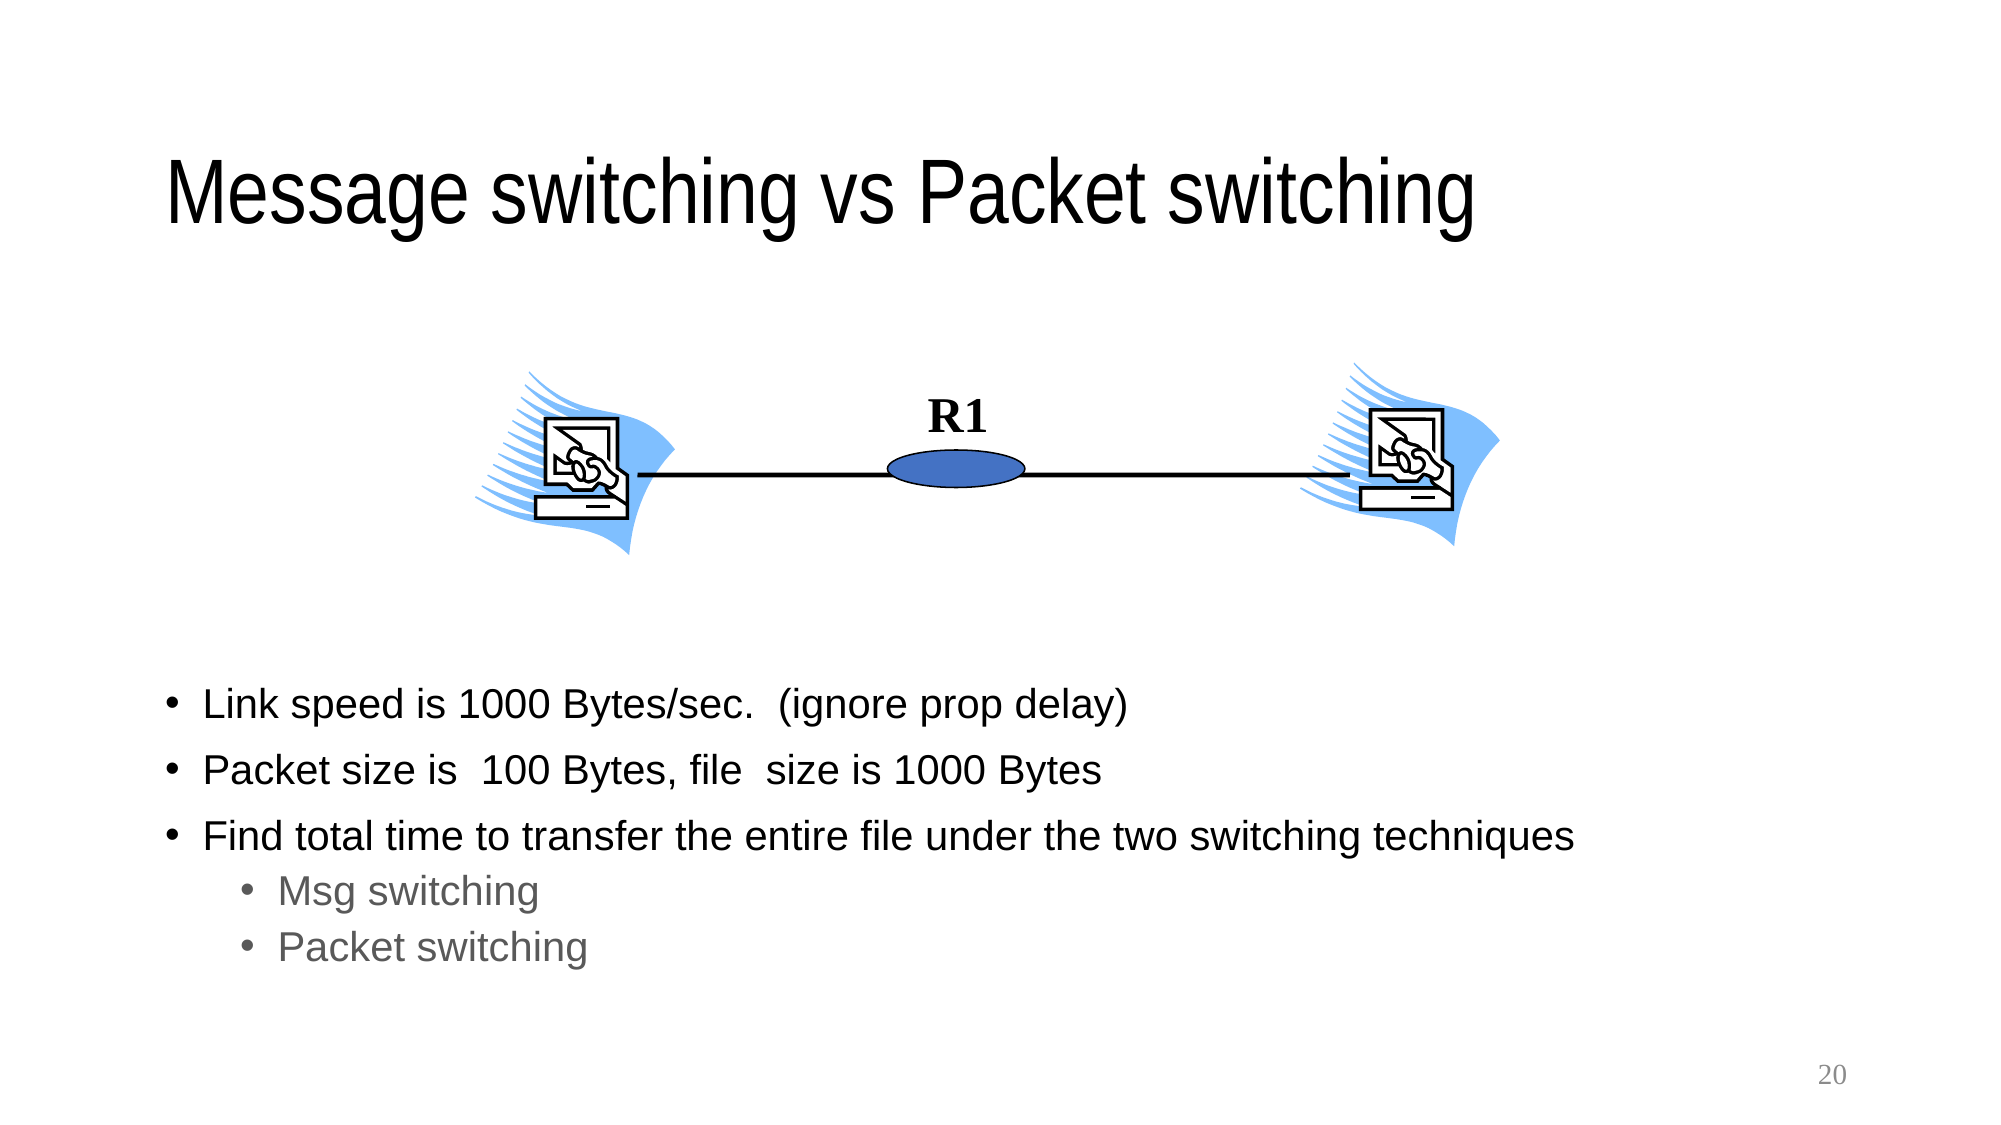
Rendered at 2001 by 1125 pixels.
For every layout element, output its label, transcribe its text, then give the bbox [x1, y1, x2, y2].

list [474, 371, 675, 556]
list Link speed is 1000 Bytes/sec. (ignore prop delay) Packet size is 100 Bytes, file size is 1000 Bytes Find total time to transfer the entire file under the two switching techniques Msg switching Packet switching [150, 675, 1850, 1000]
picture [1299, 362, 1500, 547]
text_box [887, 450, 1025, 488]
title Message switching vs Packet switching [150, 99, 1850, 288]
text_box R1 [912, 374, 1004, 450]
slide_number 20 [1412, 1042, 1863, 1103]
